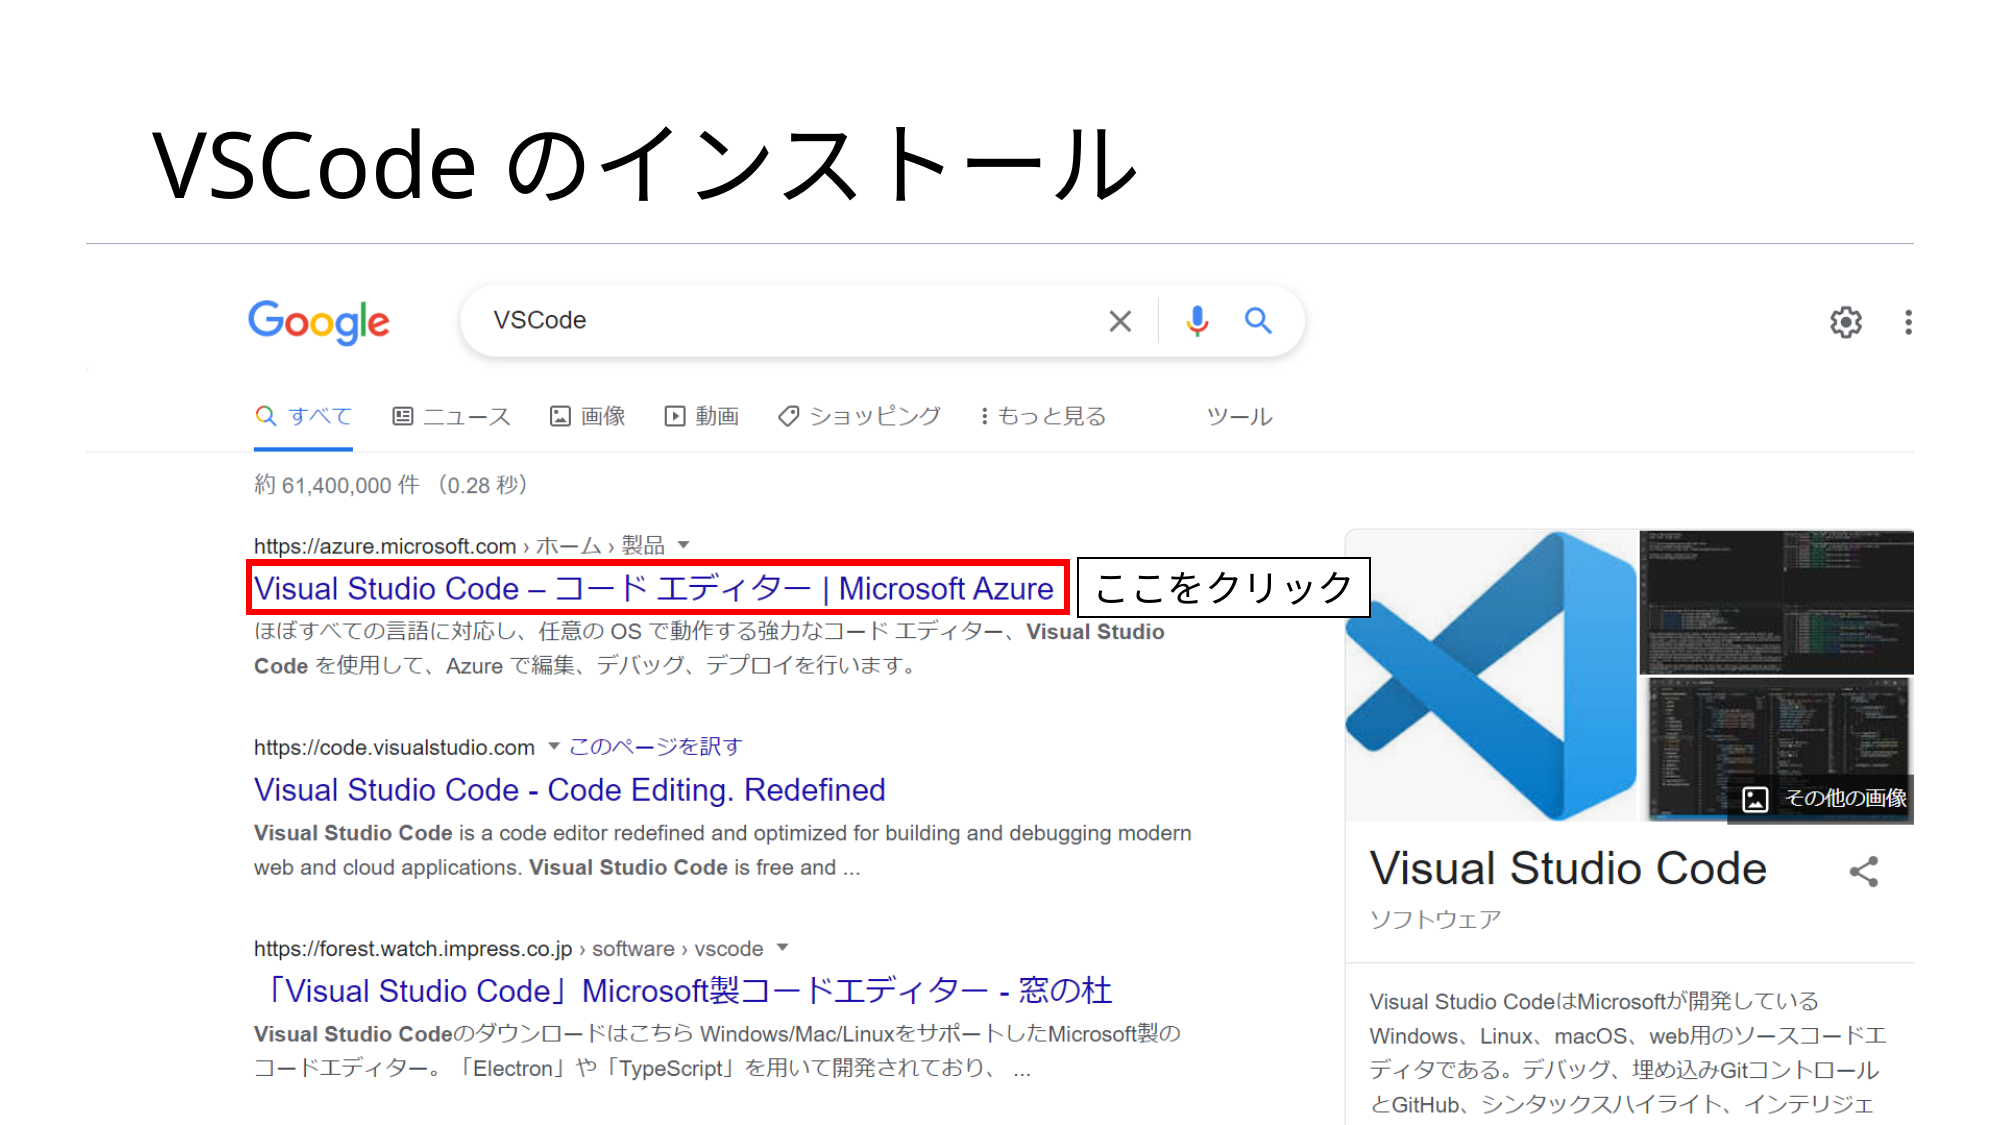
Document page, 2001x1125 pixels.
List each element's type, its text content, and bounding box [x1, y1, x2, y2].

picture [86, 243, 1914, 1125]
text_box VSCodeのインストール [137, 59, 1863, 243]
